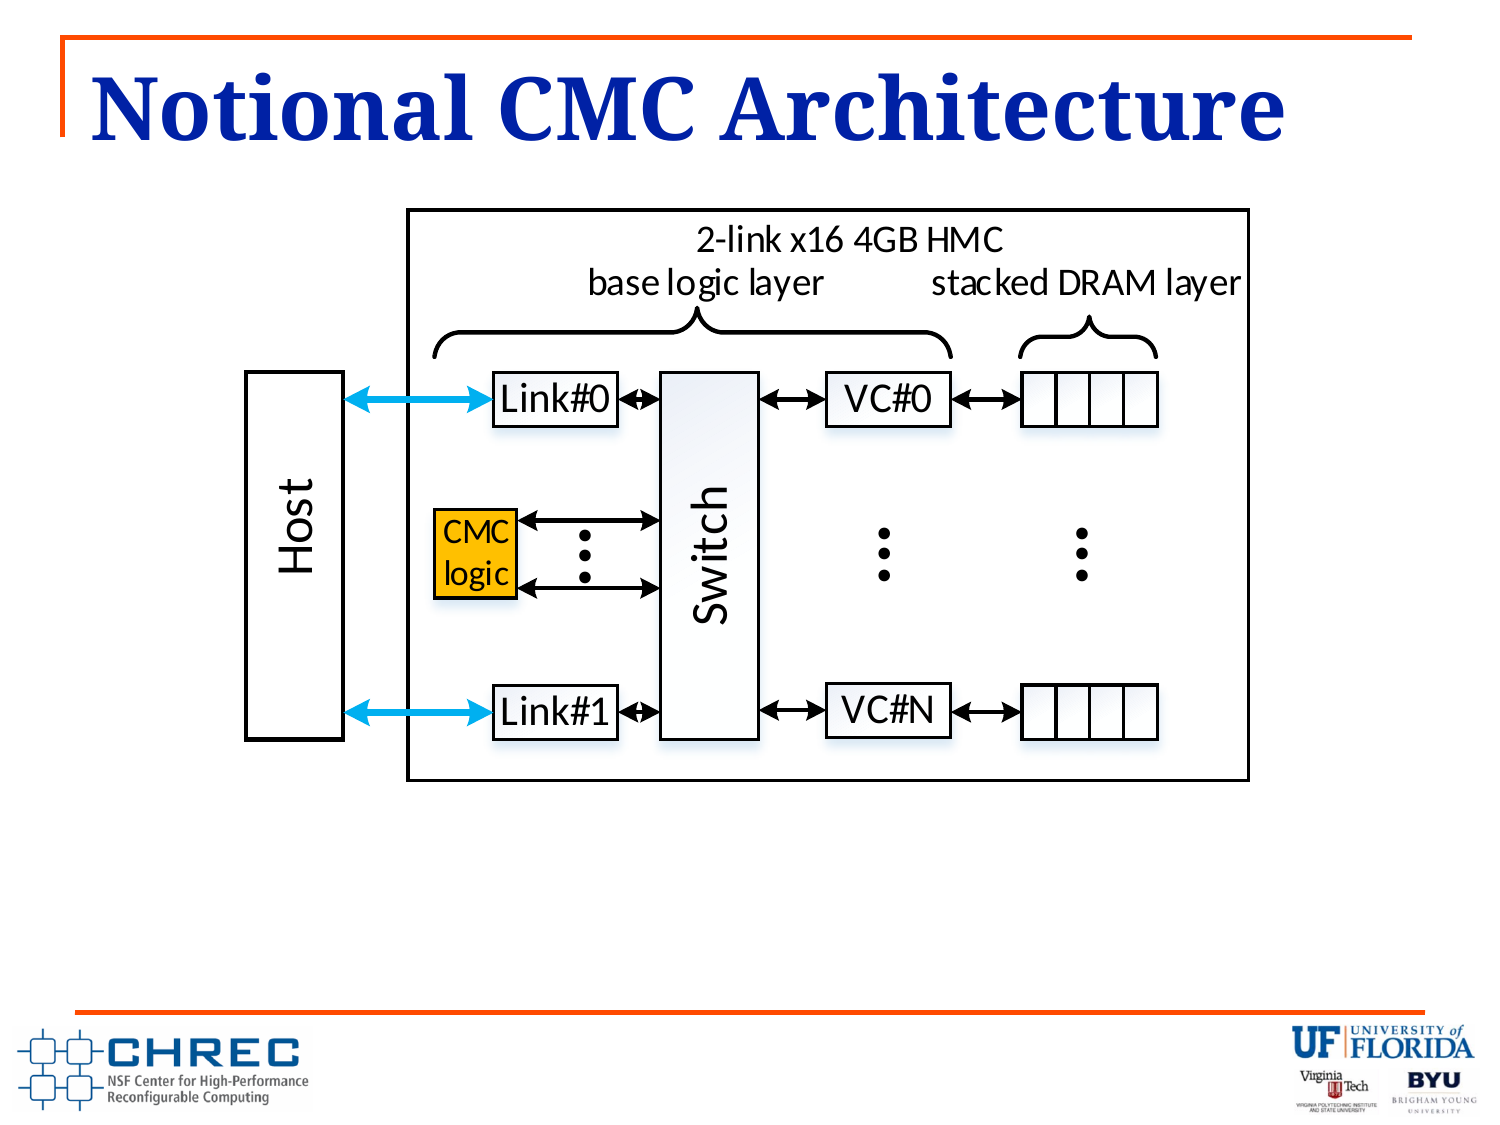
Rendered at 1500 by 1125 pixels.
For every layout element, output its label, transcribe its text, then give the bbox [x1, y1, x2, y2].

picture [1287, 1021, 1485, 1117]
title Notional CMC Architecture [74, 45, 1426, 201]
picture [12, 1026, 313, 1112]
picture [238, 199, 1261, 782]
